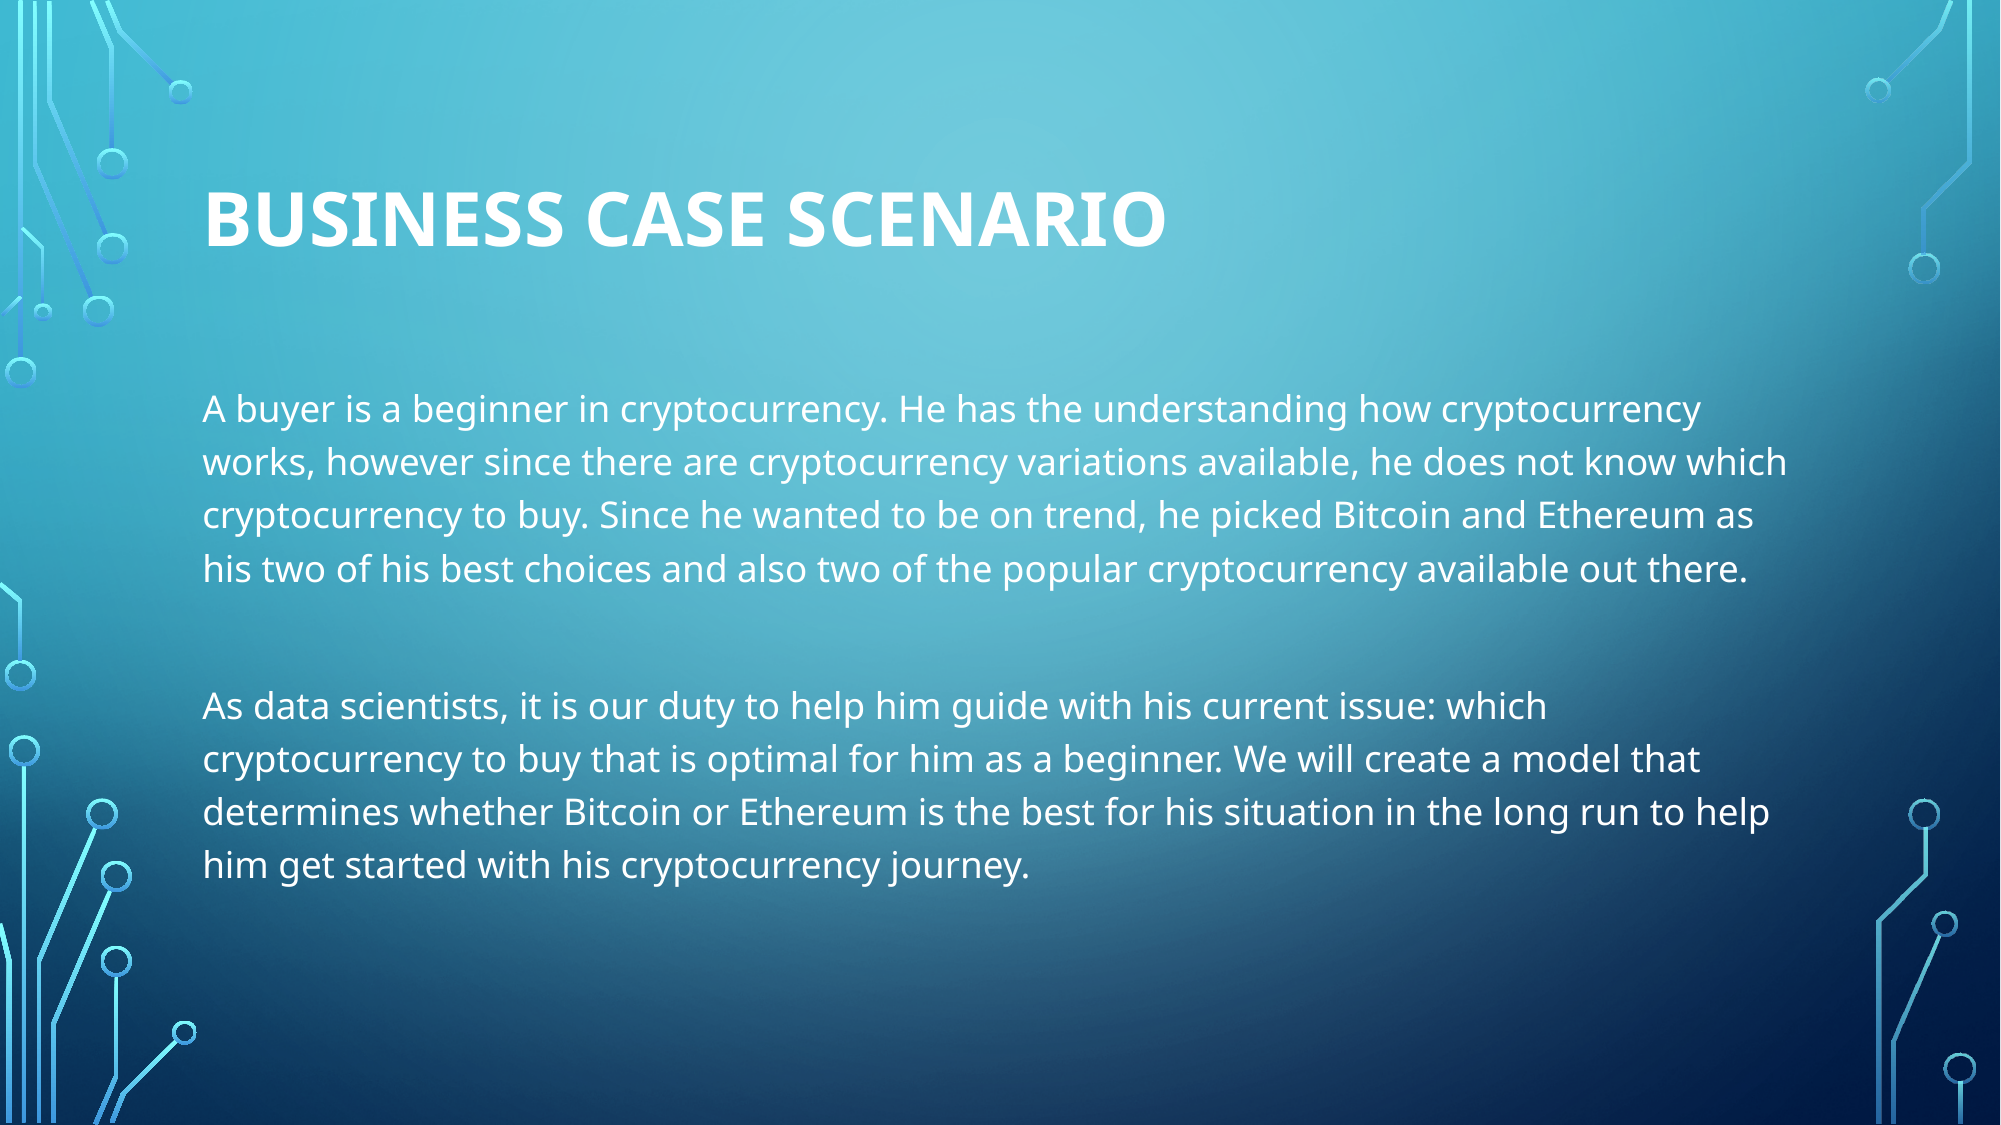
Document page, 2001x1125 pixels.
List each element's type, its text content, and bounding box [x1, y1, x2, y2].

list A buyer is a beginner in cryptocurrency. He has the understanding how cryptocurrency works, however since there are cryptocurrency variations available, he does not know which cryptocurrency to buy. Since he wanted to be on trend, he picked Bitcoin and Ethereum as his two of his best choices and also two of the popular cryptocurrency available out there. As data scientists, it is our duty to help him guide with his current issue: which cryptocurrency to buy that is optimal for him as a beginner. We will create a model that determines whether Bitcoin or Ethereum is the best for his situation in the long run to help him get started with his cryptocurrency journey. [187, 369, 1813, 950]
title Business Case Scenario [187, 101, 1813, 344]
